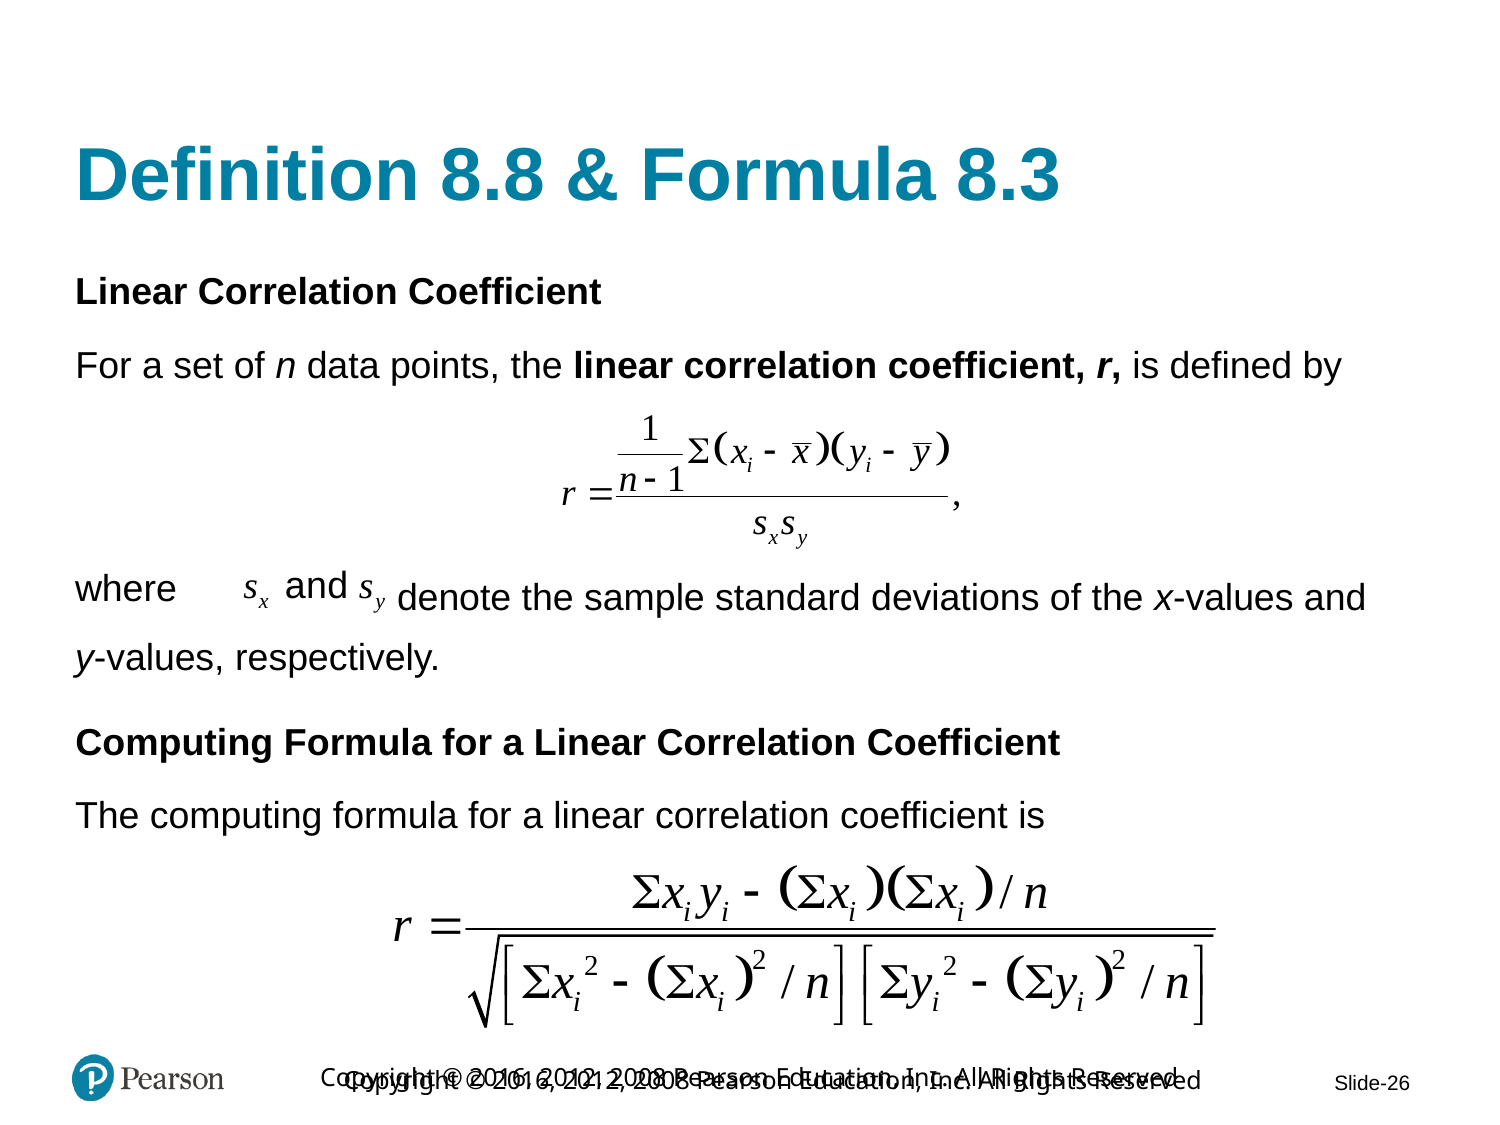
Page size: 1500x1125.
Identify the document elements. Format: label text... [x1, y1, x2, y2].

list For a set of n data points, the linear correlation coefficient, r, is defined by [75, 335, 1426, 393]
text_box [388, 862, 1221, 1034]
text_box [239, 565, 390, 618]
list y-values, respectively. [75, 624, 495, 687]
list Computing Formula for a Linear Correlation Coefficient [75, 704, 1120, 775]
picture [72, 1087, 83, 1101]
picture [99, 1054, 224, 1101]
list Linear Correlation Coefficient [75, 262, 654, 316]
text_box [558, 406, 965, 553]
picture [81, 1064, 107, 1089]
list denote the sample standard deviations of the x-values and [397, 571, 1426, 621]
list The computing formula for a linear correlation coefficient is [75, 783, 1109, 844]
picture [72, 1054, 89, 1072]
list where [75, 558, 233, 615]
title Definition 8.8 & Formula 8.3 [75, 35, 1425, 216]
